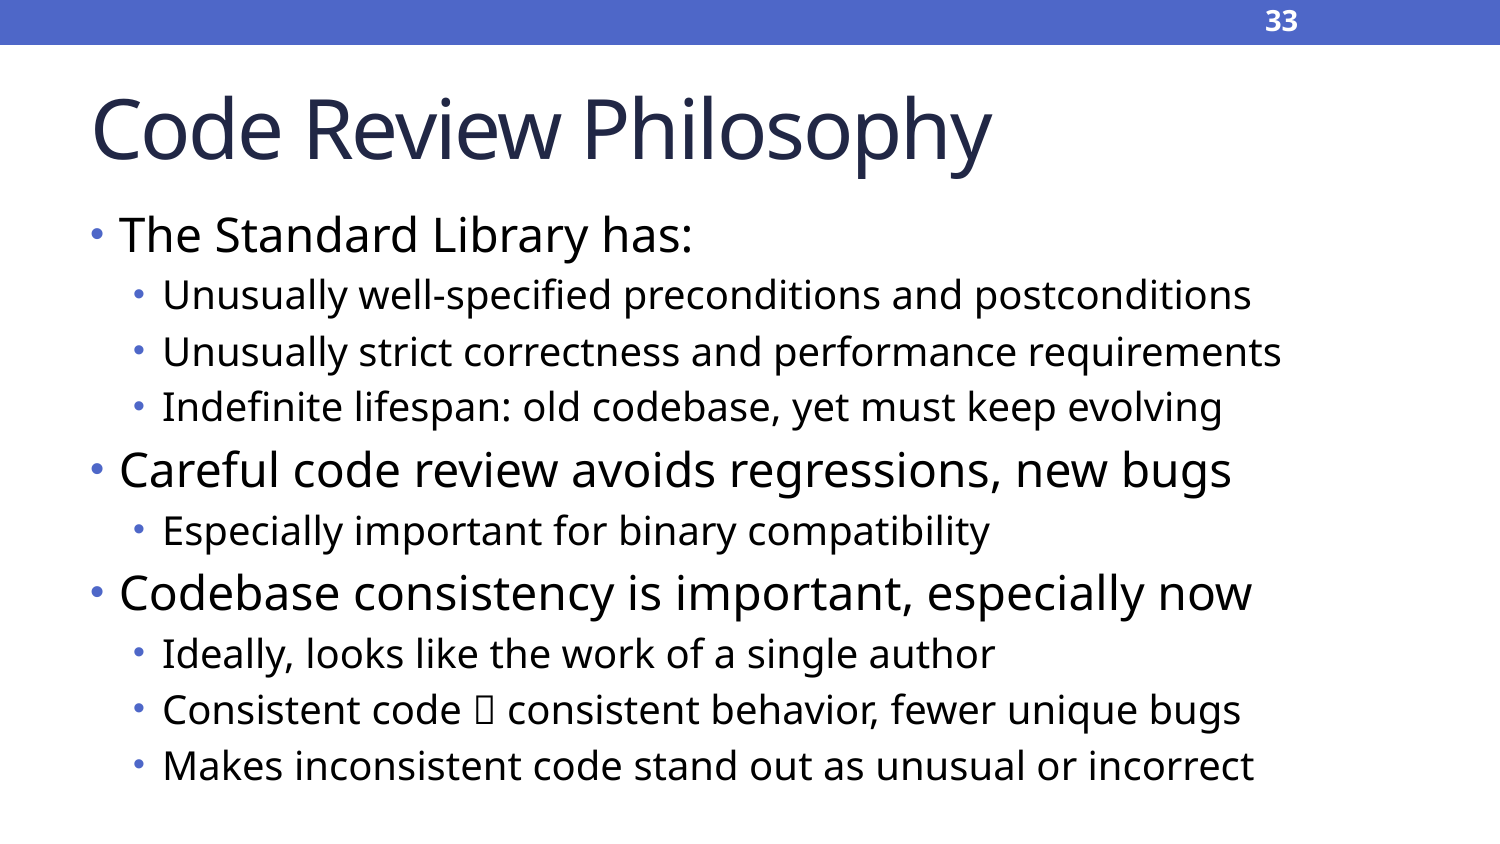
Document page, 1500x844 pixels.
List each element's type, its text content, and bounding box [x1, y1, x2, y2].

slide_number 33 [1250, 2, 1425, 43]
list The Standard Library has: Unusually well-specified preconditions and postconditions Unusually strict correctness and performance requirements Indefinite lifespan: old codebase, yet must keep evolving Careful code review avoids regressions, new bugs Especially important for binary compatibility Codebase consistency is important, especially now Ideally, looks like the work of a single author Consistent code  consistent behavior, fewer unique bugs Makes inconsistent code stand out as unusual or incorrect [75, 196, 1425, 797]
title Code Review Philosophy [75, 65, 1425, 188]
